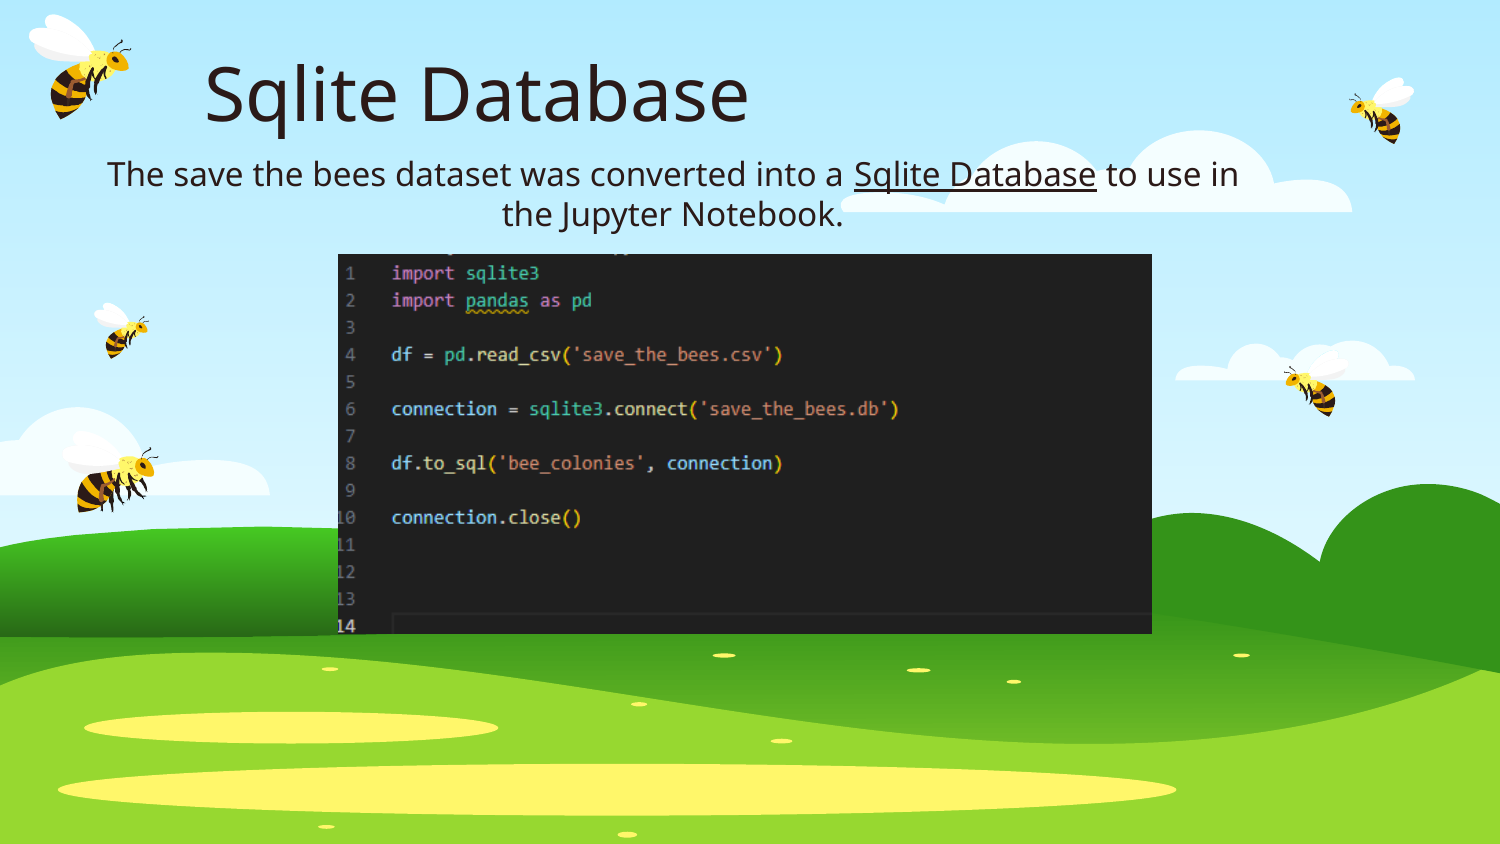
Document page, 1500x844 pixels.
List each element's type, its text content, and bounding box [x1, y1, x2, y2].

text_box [61, 430, 159, 514]
title Sqlite Database [189, 31, 1010, 115]
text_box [28, 14, 132, 120]
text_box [1283, 349, 1350, 417]
picture [337, 254, 1152, 634]
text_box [93, 302, 150, 359]
list The save the bees dataset was converted into a Sqlite Database to use in the Jupyter Notebook. [84, 138, 1263, 239]
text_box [1349, 77, 1415, 145]
